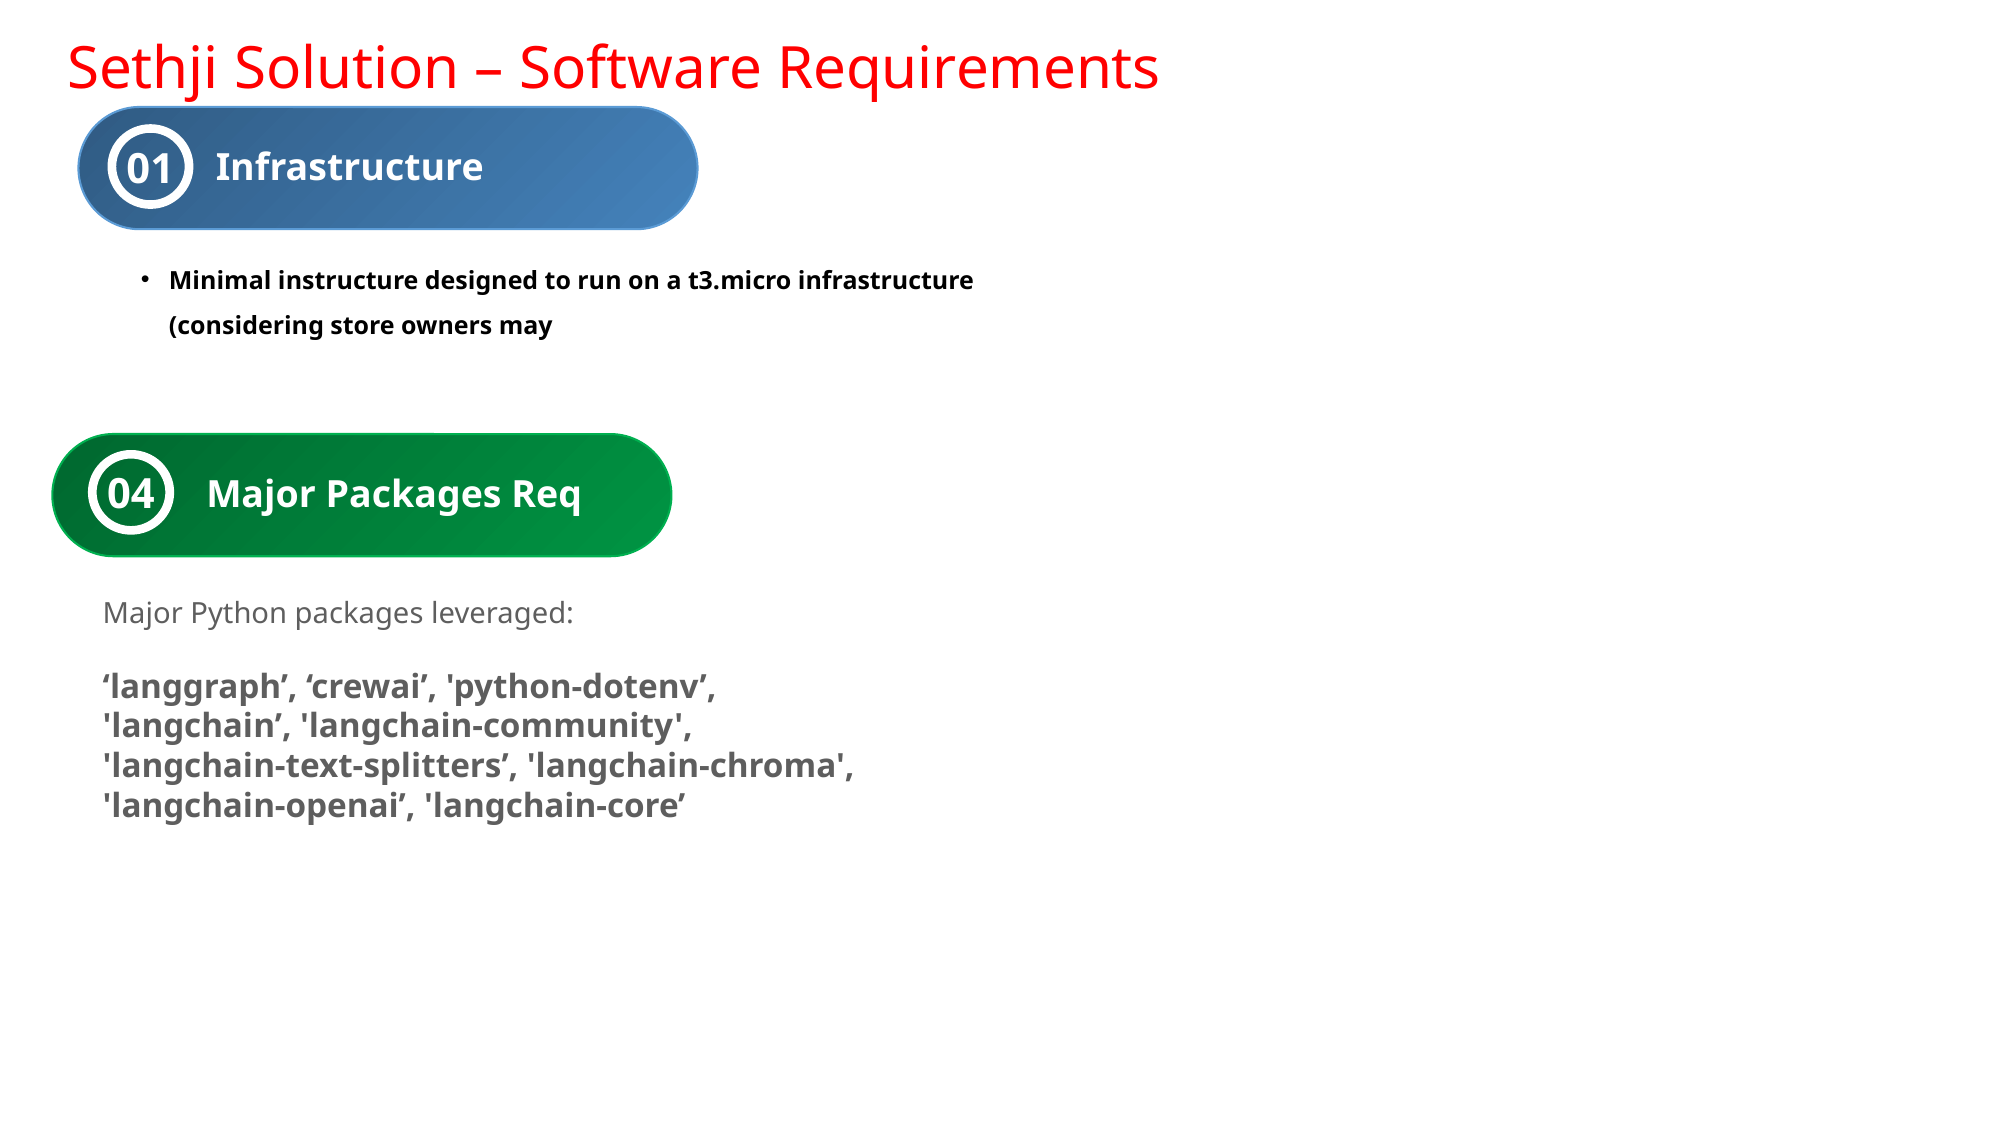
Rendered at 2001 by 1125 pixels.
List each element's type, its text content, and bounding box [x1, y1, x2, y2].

text_box [51, 432, 673, 558]
text_box Sethji Solution – Software Requirements [52, 31, 1427, 135]
text_box Major Packages Req [191, 462, 603, 523]
text_box Infrastructure [201, 135, 639, 196]
text_box [77, 135, 699, 231]
text_box 04 [87, 450, 175, 535]
text_box Major Python packages leveraged: ‘langgraph’, ‘crewai’, 'python-dotenv’, 'langchain’, 'langchain-community', 'langchain-text-splitters’, 'langchain-chroma', 'langchain-openai’, 'langchain-core’ [87, 587, 894, 932]
text_box Minimal instructure designed to run on a t3.micro infrastructure (considering store owners may [126, 242, 1106, 347]
text_box 01 [107, 124, 194, 209]
